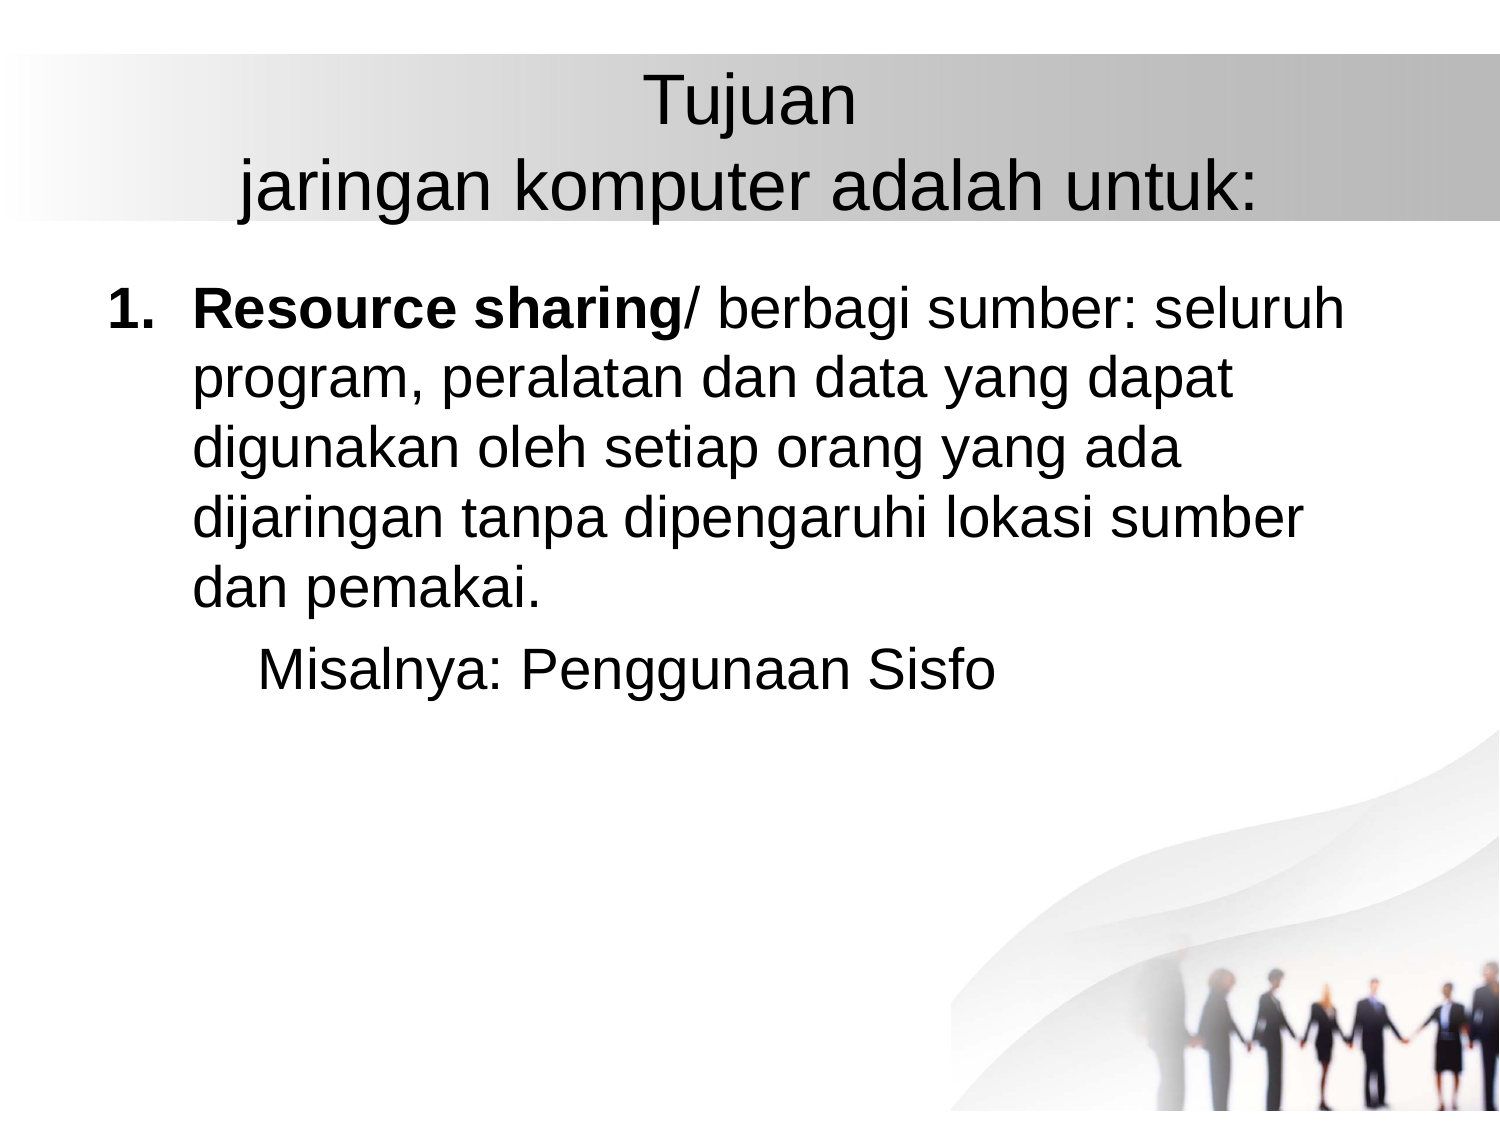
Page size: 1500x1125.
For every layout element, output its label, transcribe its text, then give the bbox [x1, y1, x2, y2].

title Tujuan jaringan komputer adalah untuk: [74, 44, 1426, 233]
list Resource sharing/ berbagi sumber: seluruh program, peralatan dan data yang dapat digunakan oleh setiap orang yang ada dijaringan tanpa dipengaruhi lokasi sumber dan pemakai. Misalnya: Penggunaan Sisfo [74, 262, 1426, 1006]
picture [951, 728, 1499, 1111]
